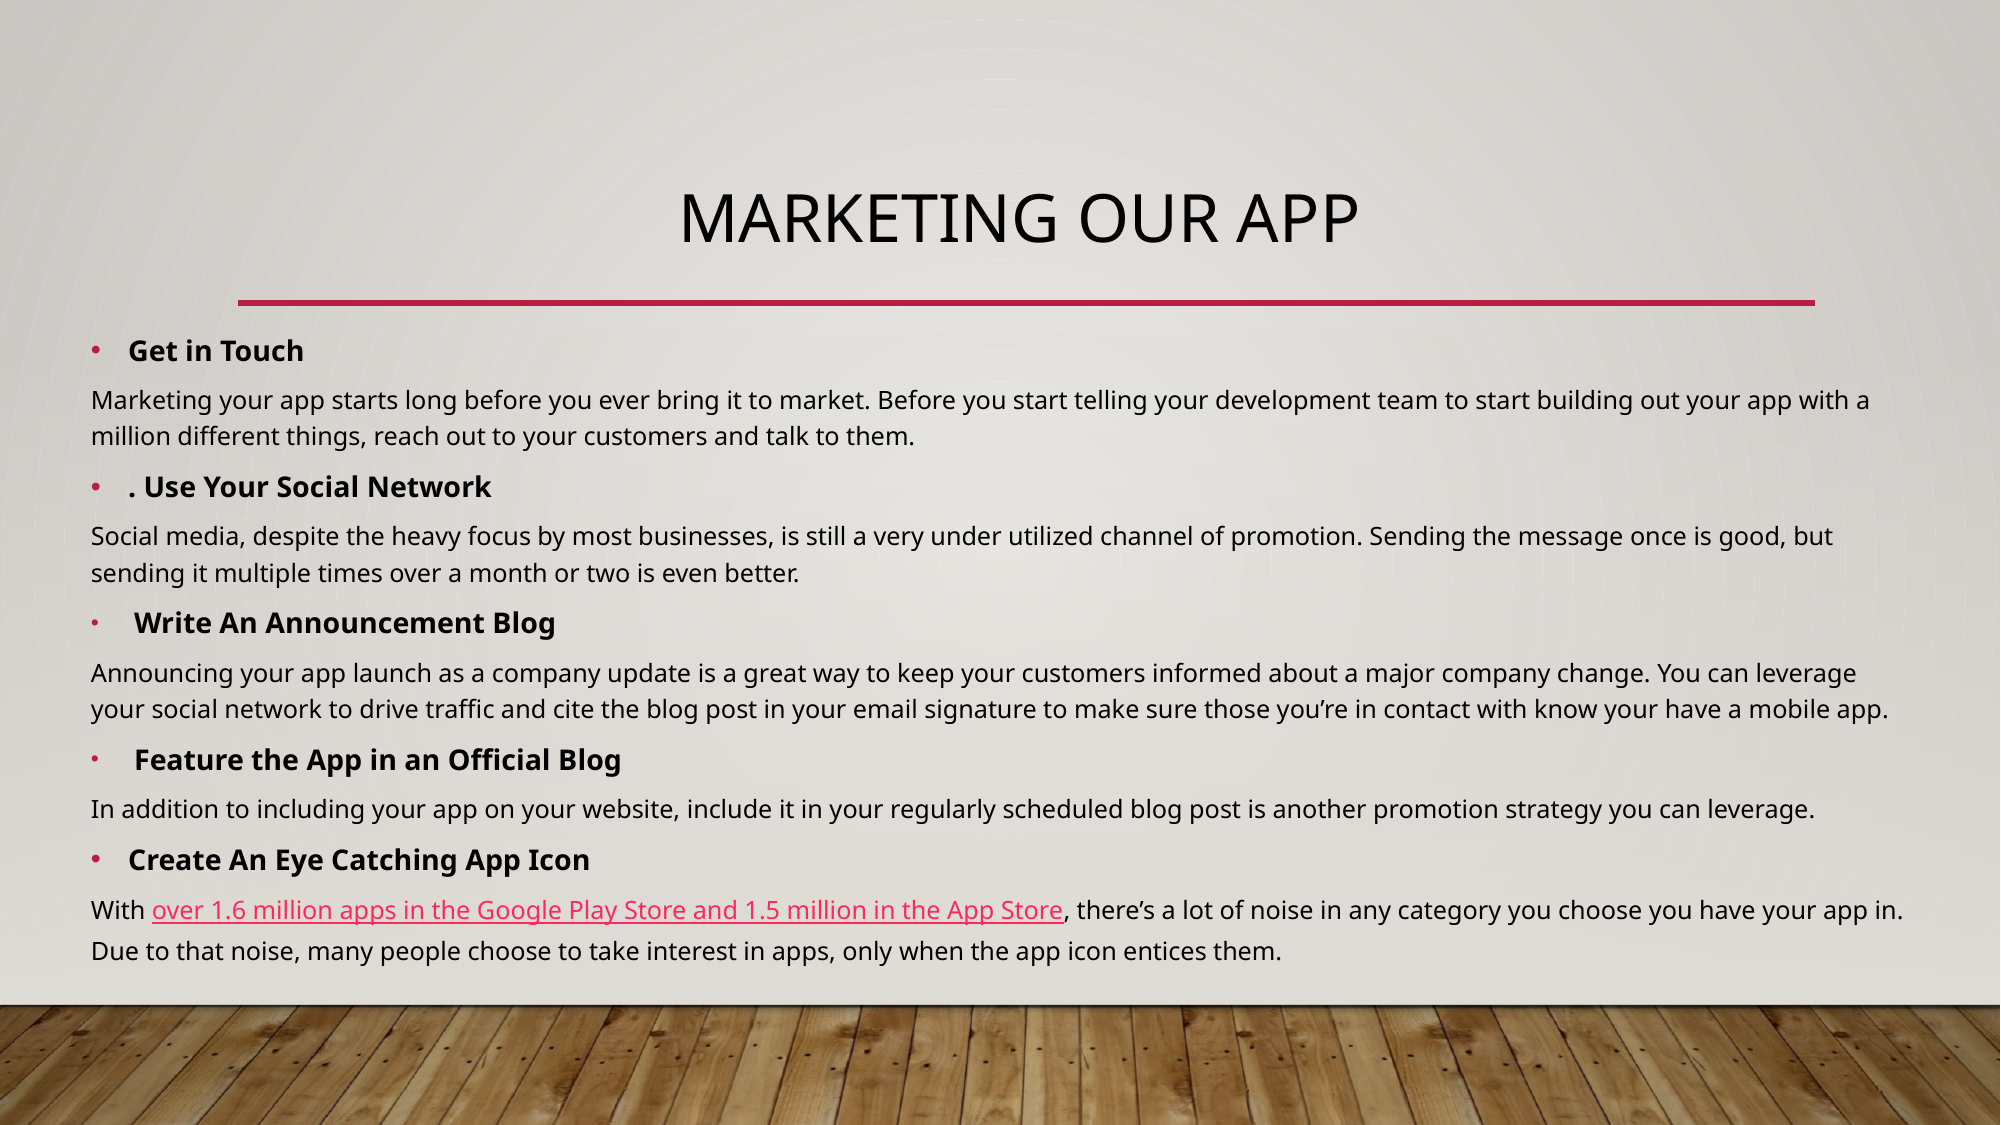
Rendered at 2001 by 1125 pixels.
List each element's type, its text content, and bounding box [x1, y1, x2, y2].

list Get in Touch Marketing your app starts long before you ever bring it to market. Before you start telling your development team to start building out your app with a million different things, reach out to your customers and talk to them. . Use Your Social Network Social media, despite the heavy focus by most businesses, is still a very under utilized channel of promotion. Sending the message once is good, but sending it multiple times over a month or two is even better. Write An Announcement Blog Announcing your app launch as a company update is a great way to keep your customers informed about a major company change. You can leverage your social network to drive traffic and cite the blog post in your email signature to make sure those you’re in contact with know your have a mobile app. Feature the App in an Official Blog In addition to including your app on your website, include it in your regularly scheduled blog post is another promotion strategy you can leverage. Create An Eye Catching App Icon With over 1.6 million apps in the Google Play Store and 1.5 million in the App Store, there’s a lot of noise in any category you choose you have your app in. Due to that noise, many people choose to take interest in apps, only when the app icon entices them. [75, 318, 1920, 1008]
title MARKETING OUR APP [232, 177, 1808, 318]
picture [0, 1005, 2000, 1125]
